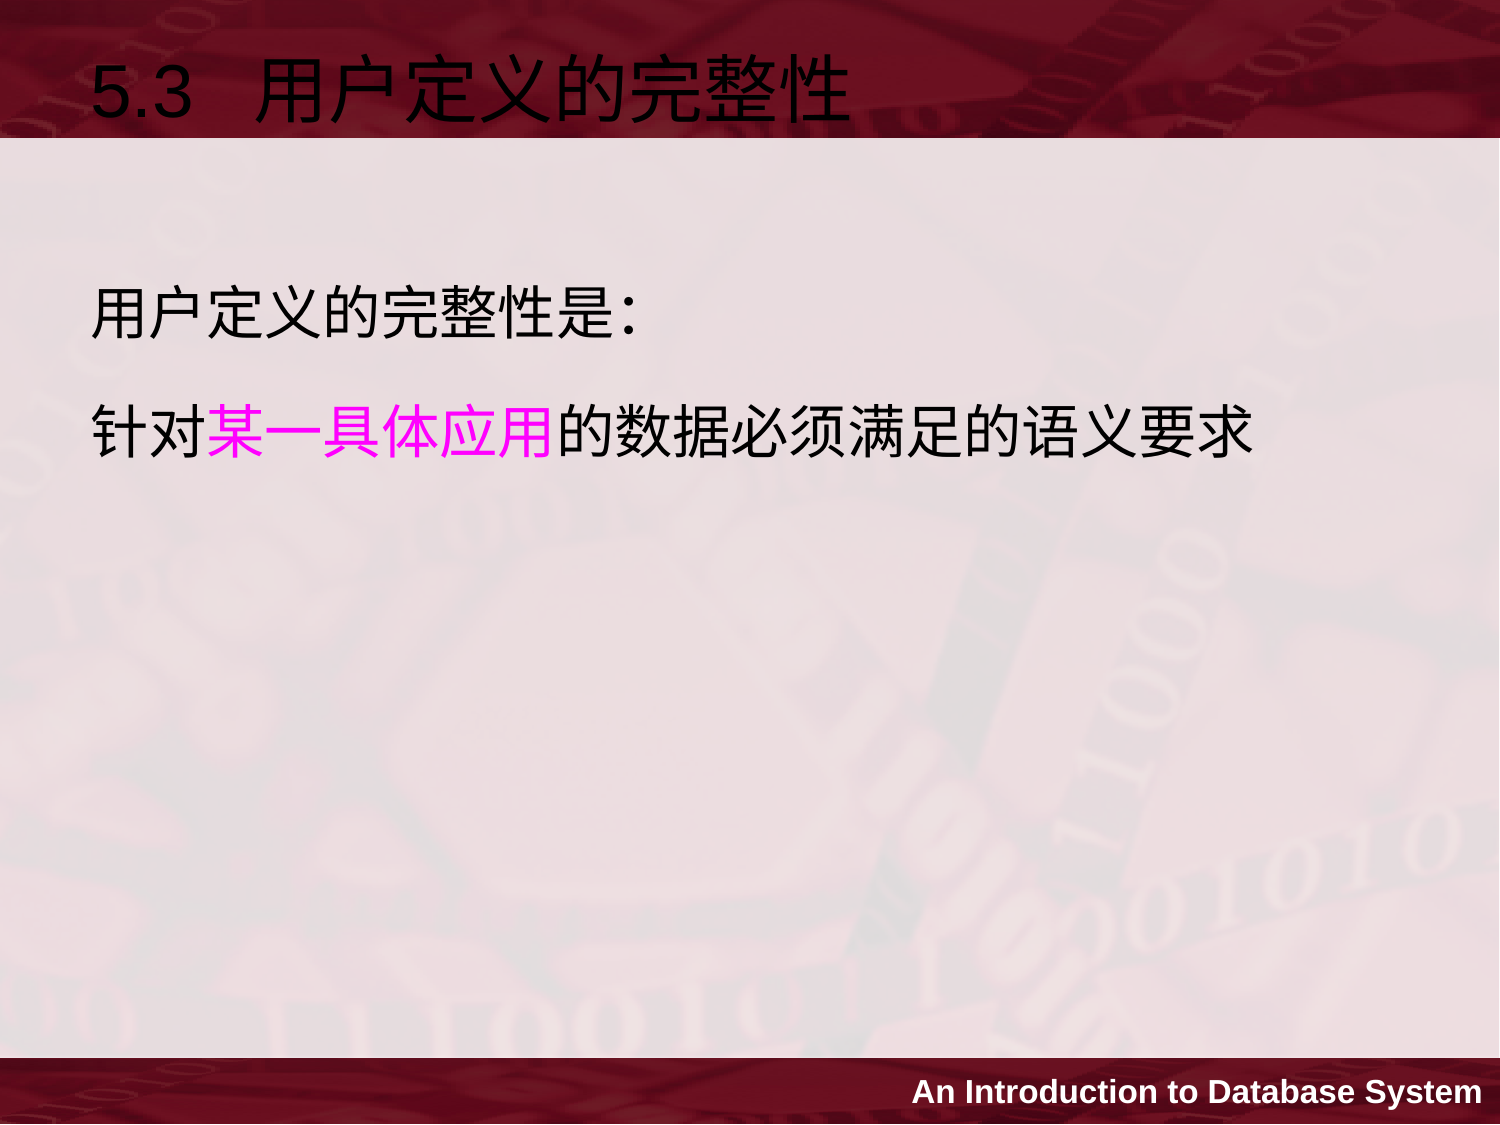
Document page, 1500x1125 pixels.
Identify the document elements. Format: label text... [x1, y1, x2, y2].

title 5.3 用户定义的完整性 [75, 0, 1425, 181]
picture [0, 0, 1500, 1124]
list 用户定义的完整性是： 针对某一具体应用的数据必须满足的语义要求 [75, 219, 1425, 1017]
text_box [856, 1046, 1447, 1100]
